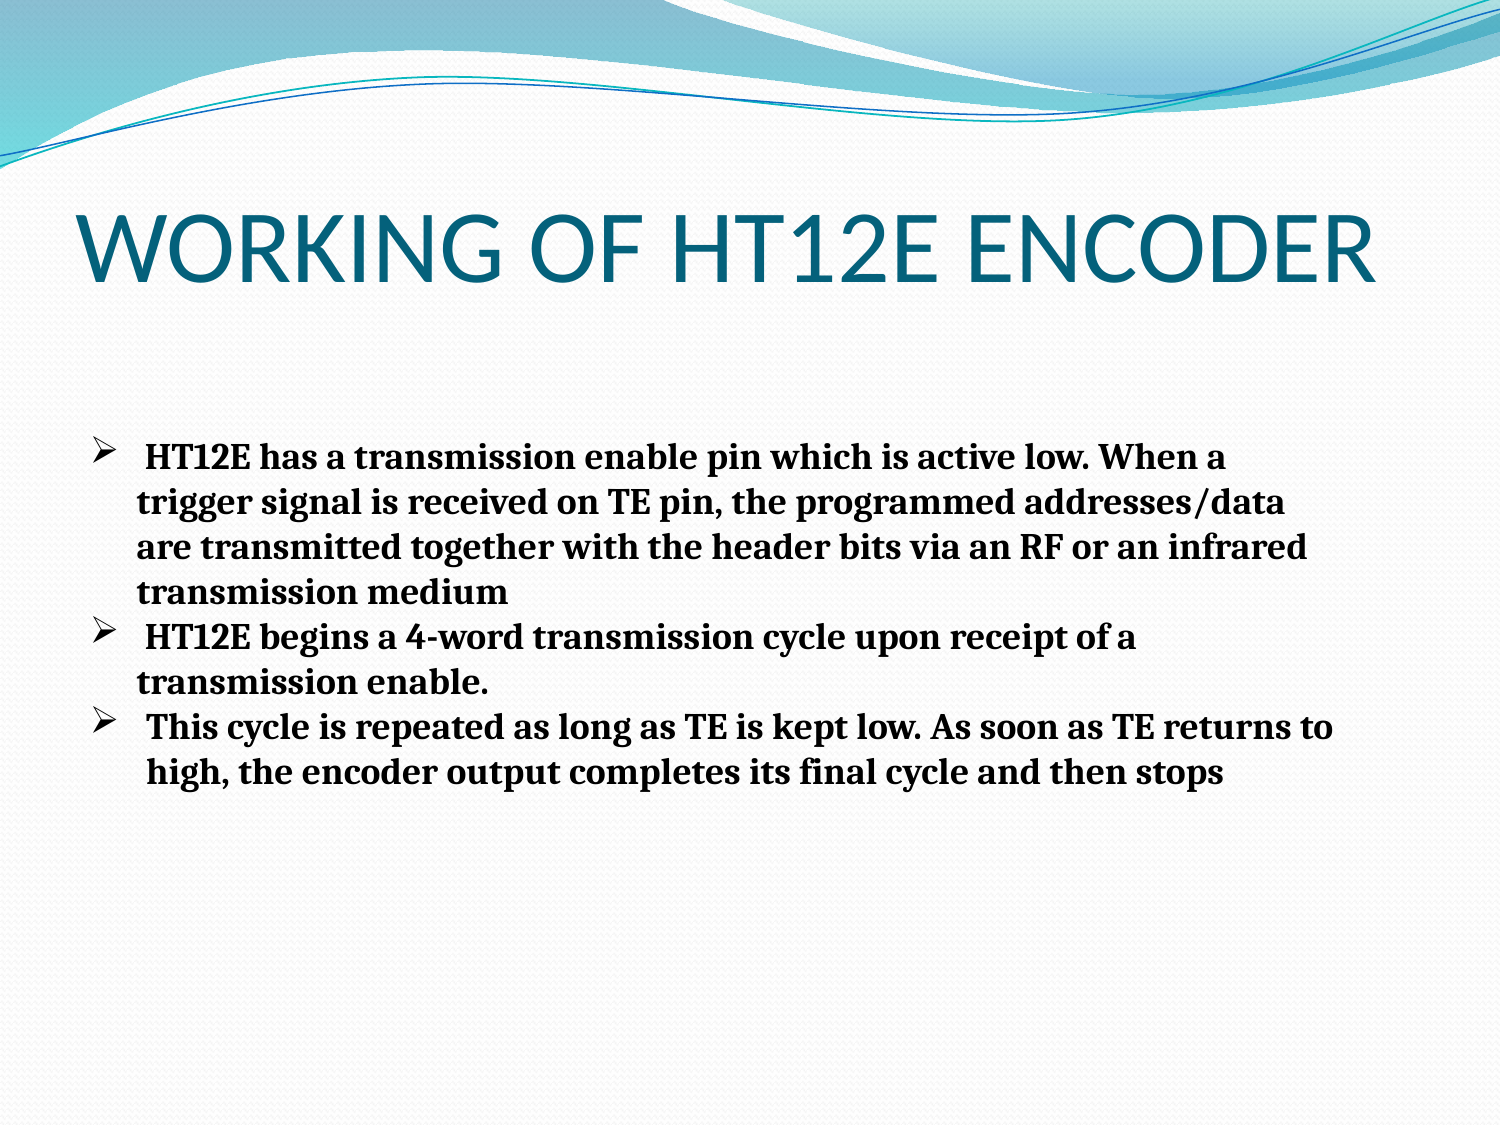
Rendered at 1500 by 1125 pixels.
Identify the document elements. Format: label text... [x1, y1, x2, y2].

text_box HT12E has a transmission enable pin which is active low. When a trigger signal is received on TE pin, the programmed addresses/data are transmitted together with the header bits via an RF or an infrared transmission medium HT12E begins a 4-word transmission cycle upon receipt of a transmission enable. This cycle is repeated as long as TE is kept low. As soon as TE returns to high, the encoder output completes its final cycle and then stops [74, 424, 1350, 800]
title WORKING OF HT12E ENCODER [75, 115, 1438, 303]
